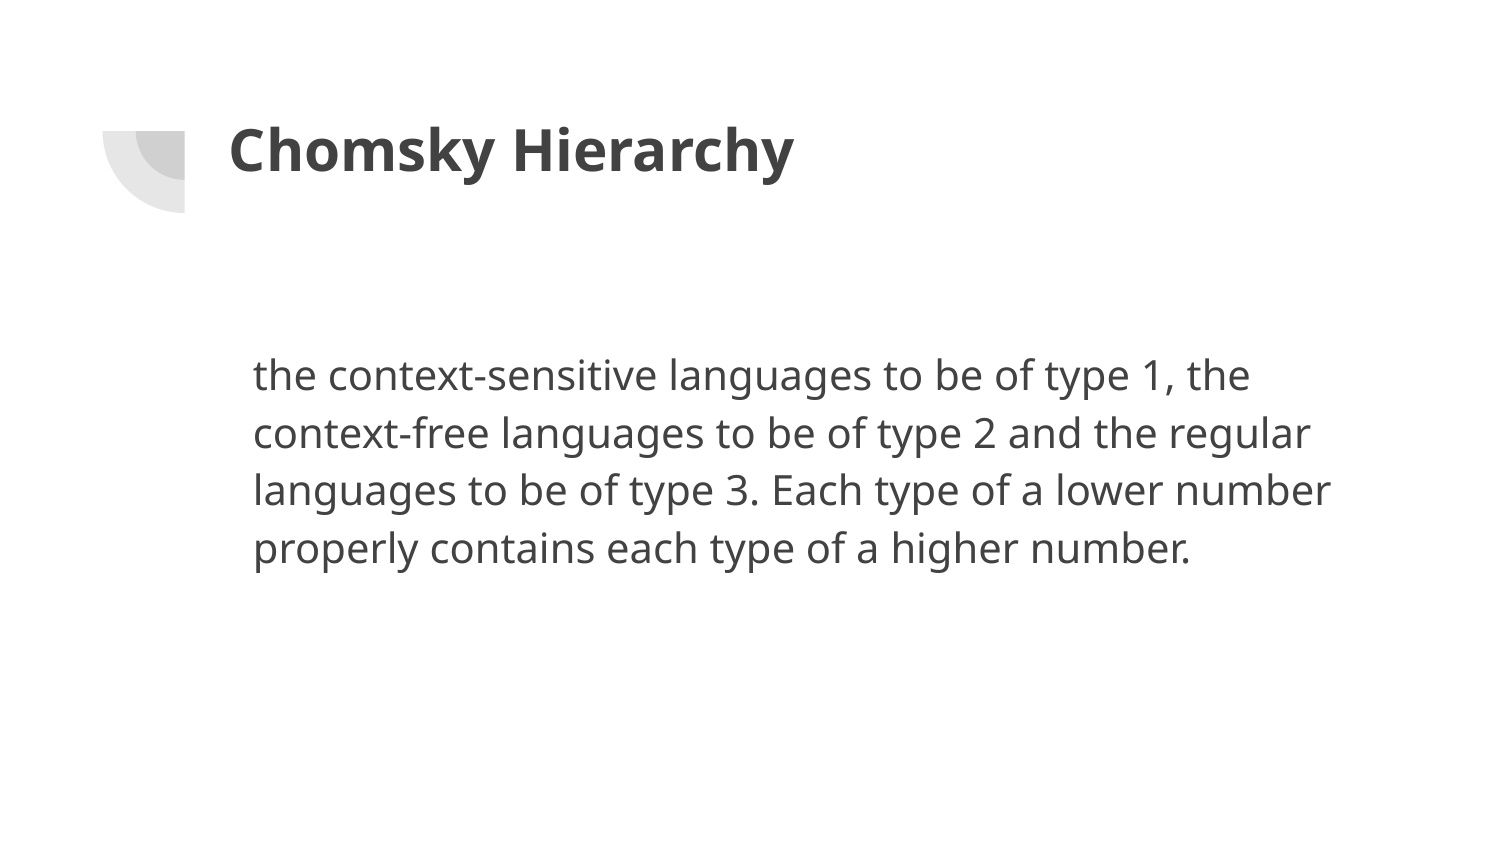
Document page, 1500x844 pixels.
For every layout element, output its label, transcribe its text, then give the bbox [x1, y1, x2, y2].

title Chomsky Hierarchy [213, 98, 1368, 263]
list the context-sensitive languages to be of type 1, the context-free languages to be of type 2 and the regular languages to be of type 3. Each type of a lower number properly contains each type of a higher number. [213, 326, 1368, 744]
